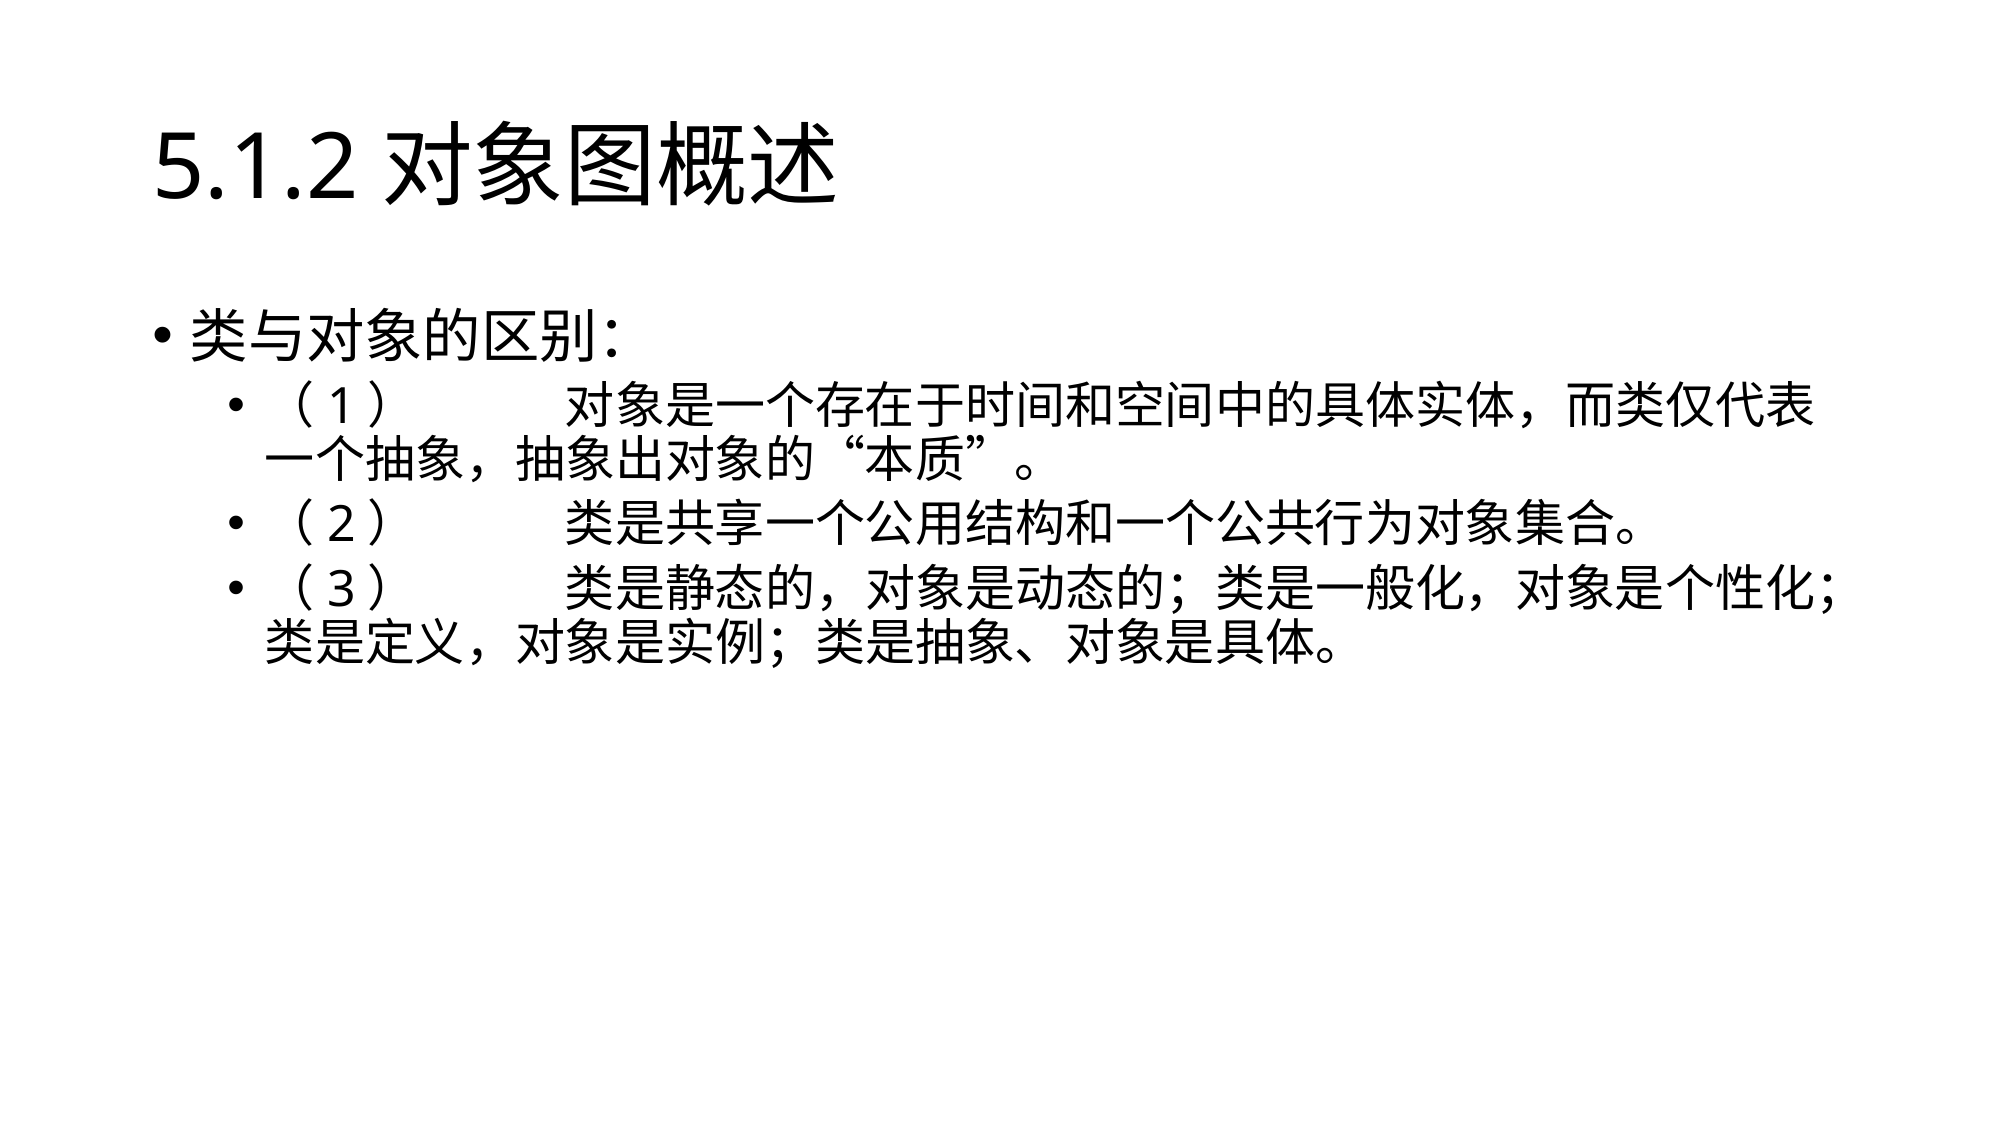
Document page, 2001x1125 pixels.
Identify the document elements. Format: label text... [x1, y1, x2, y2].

list 类与对象的区别： （1） 对象是一个存在于时间和空间中的具体实体，而类仅代表一个抽象，抽象出对象的“本质”。 （2） 类是共享一个公用结构和一个公共行为对象集合。 （3） 类是静态的，对象是动态的；类是一般化，对象是个性化；类是定义，对象是实例；类是抽象、对象是具体。 [137, 299, 1863, 1014]
title 5.1.2对象图概述 [137, 59, 1863, 278]
